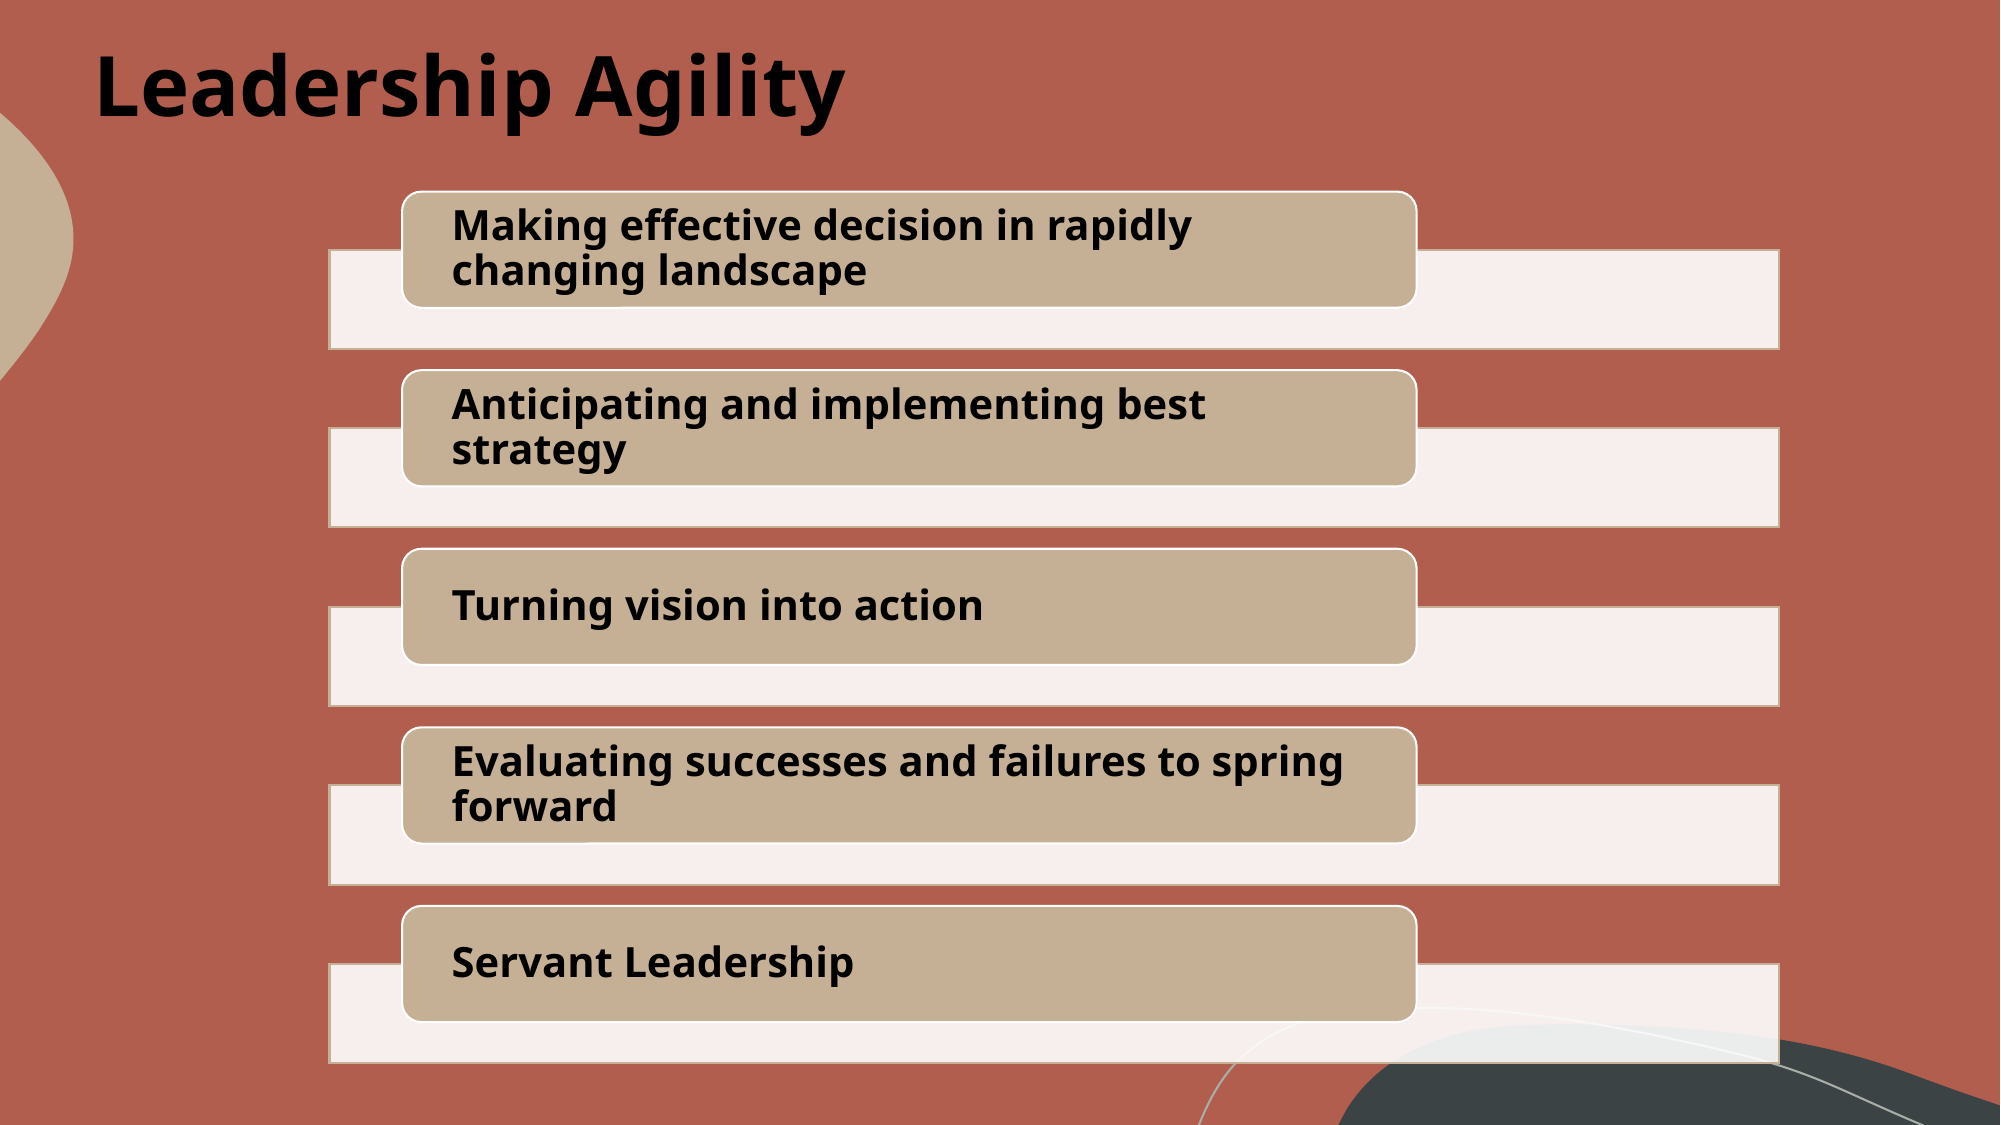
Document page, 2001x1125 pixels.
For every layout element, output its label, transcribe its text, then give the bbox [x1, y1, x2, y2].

title Leadership Agility [0, 0, 940, 182]
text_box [329, 181, 1779, 1074]
